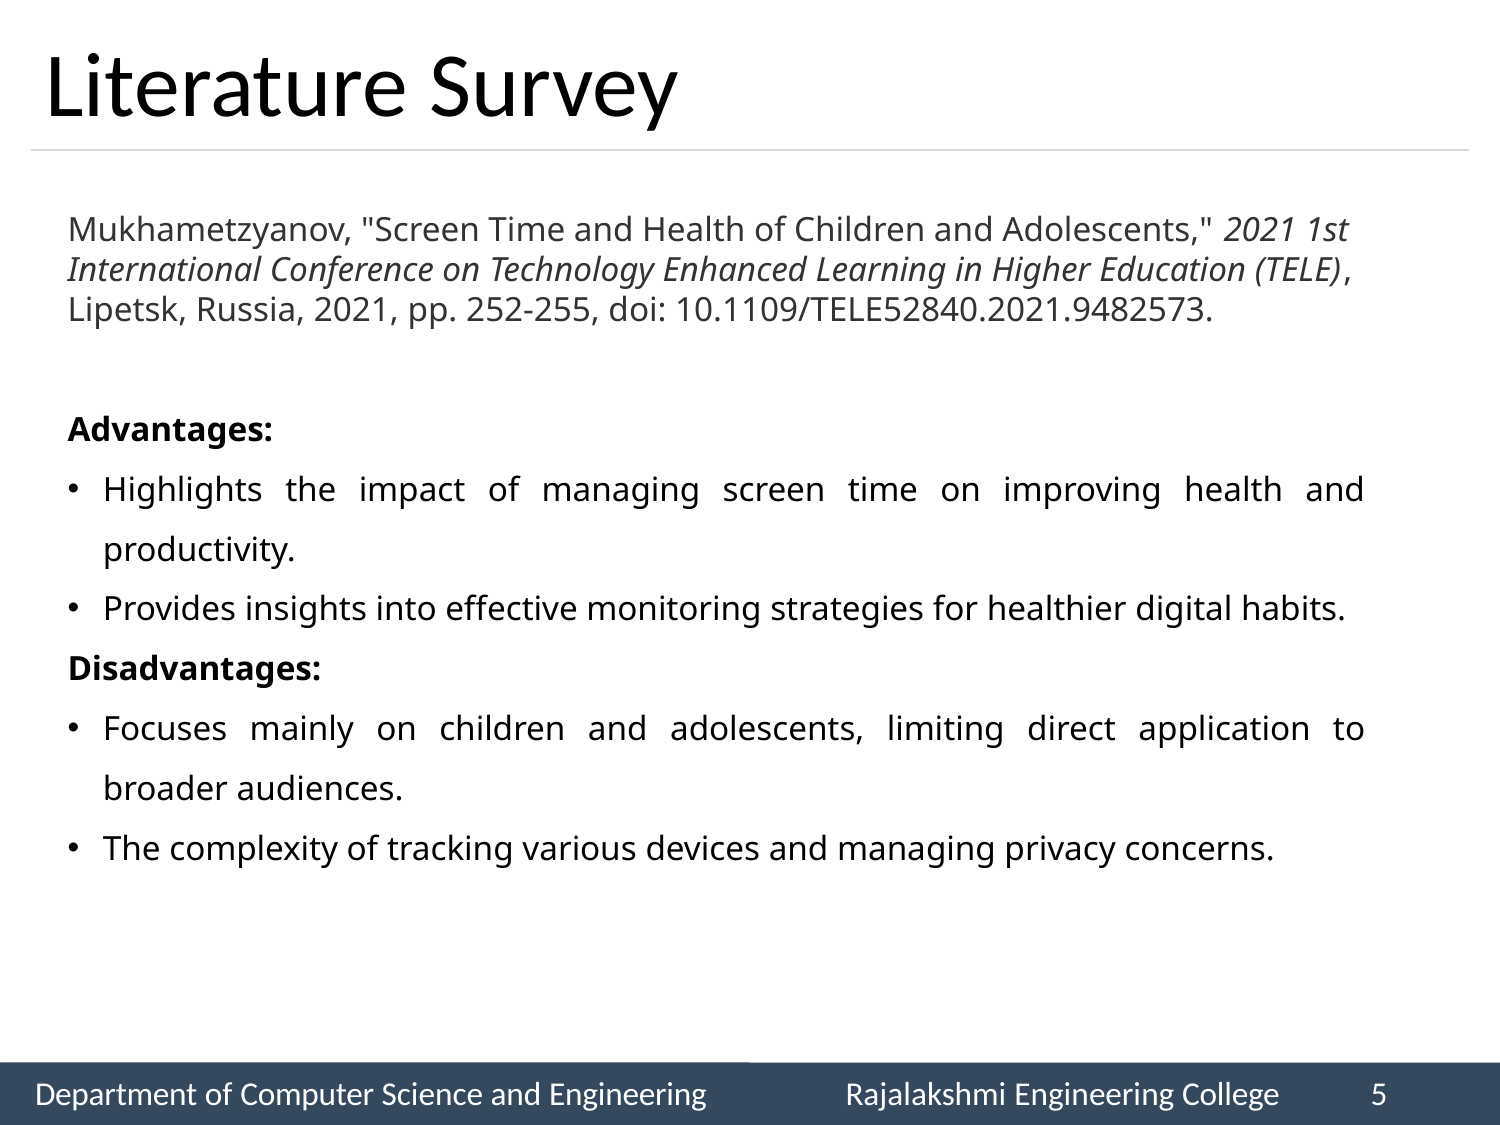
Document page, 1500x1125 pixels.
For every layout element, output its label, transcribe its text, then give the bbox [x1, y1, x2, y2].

text_box Mukhametzyanov, "Screen Time and Health of Children and Adolescents," 2021 1st International Conference on Technology Enhanced Learning in Higher Education (TELE), Lipetsk, Russia, 2021, pp. 252-255, doi: 10.1109/TELE52840.2021.9482573. Advantages: Highlights the impact of managing screen time on improving health and productivity. Provides insights into effective monitoring strategies for healthier digital habits. Disadvantages: Focuses mainly on children and adolescents, limiting direct application to broader audiences. The complexity of tracking various devices and managing privacy concerns. [65, 187, 1368, 928]
slide_number Rajalakshmi Engineering College [843, 1078, 1284, 1125]
slide_number 5 [1364, 1078, 1413, 1125]
picture [0, 1058, 1500, 1125]
title Literature Survey [43, 22, 1387, 213]
footer Department of Computer Science and Engineering [32, 1078, 717, 1125]
